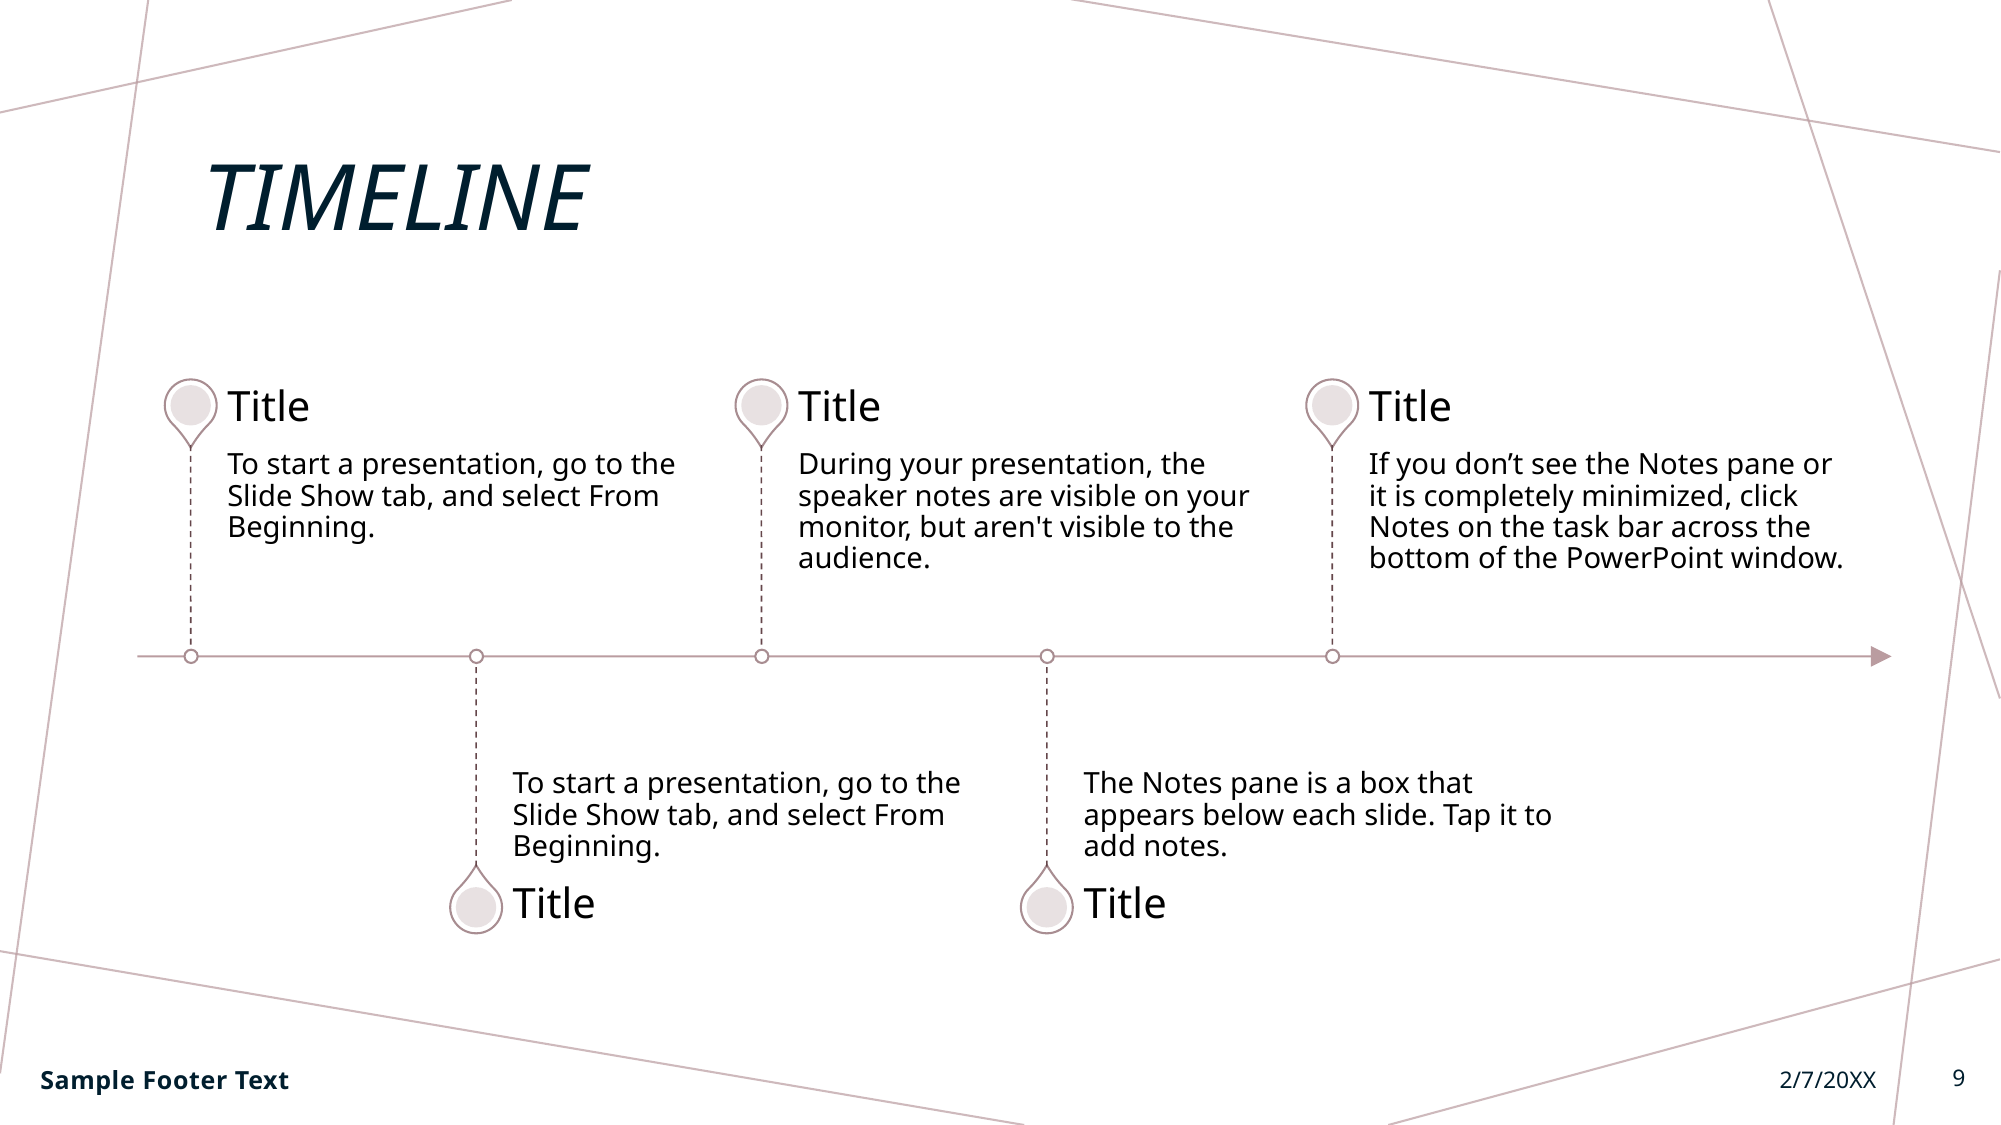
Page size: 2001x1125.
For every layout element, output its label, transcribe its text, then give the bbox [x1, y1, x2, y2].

slide_number 9 [1903, 1049, 1981, 1110]
title TIMELINE [187, 87, 1813, 299]
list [137, 299, 1892, 1014]
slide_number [1203, 1049, 1892, 1110]
footer Sample Footer Text [25, 1049, 764, 1110]
